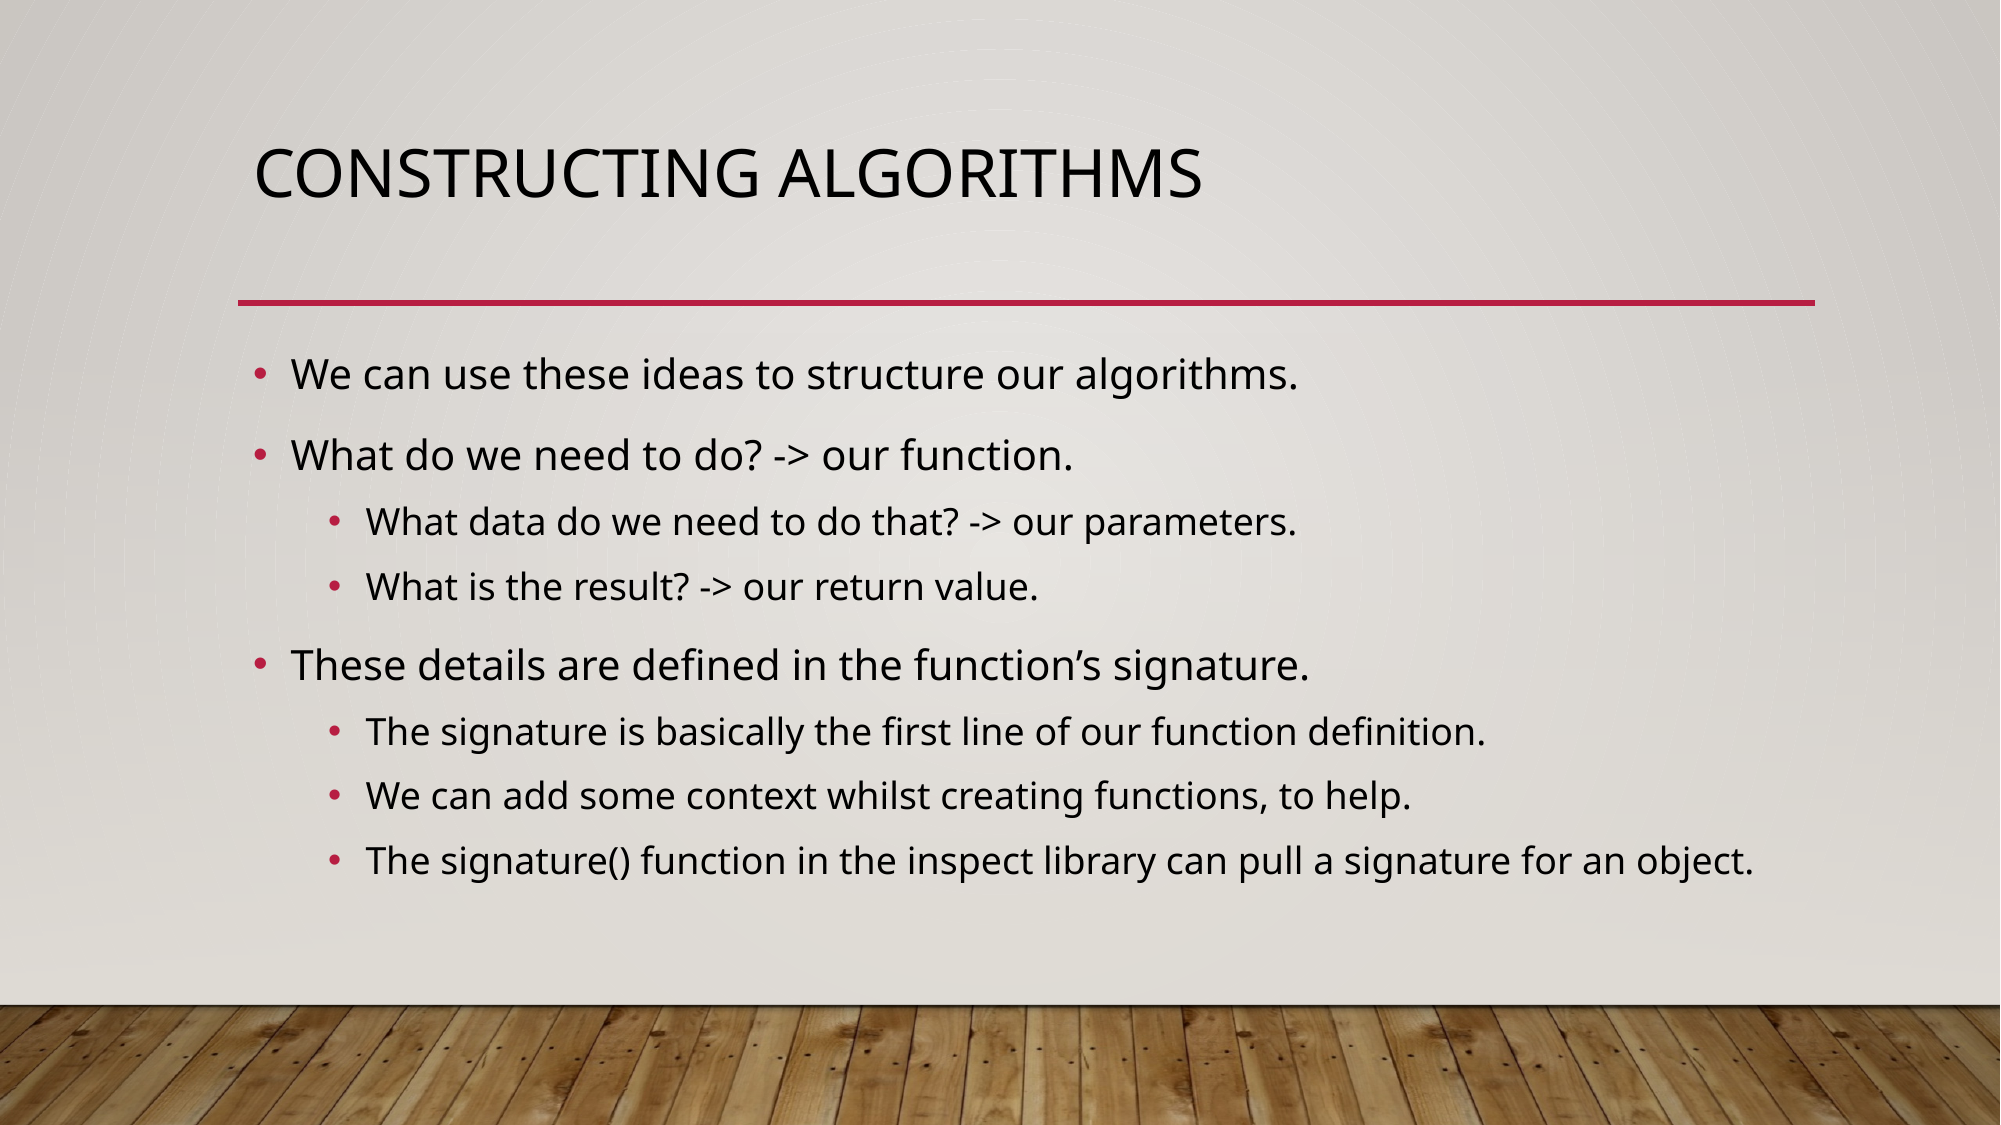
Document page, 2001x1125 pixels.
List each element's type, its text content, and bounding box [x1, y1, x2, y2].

title Constructing Algorithms [238, 131, 1814, 305]
picture [0, 1005, 2000, 1125]
list We can use these ideas to structure our algorithms. What do we need to do? -> our function. What data do we need to do that? -> our parameters. What is the result? -> our return value. These details are defined in the function’s signature. The signature is basically the first line of our function definition. We can add some context whilst creating functions, to help. The signature() function in the inspect library can pull a signature for an object. [238, 330, 1814, 993]
